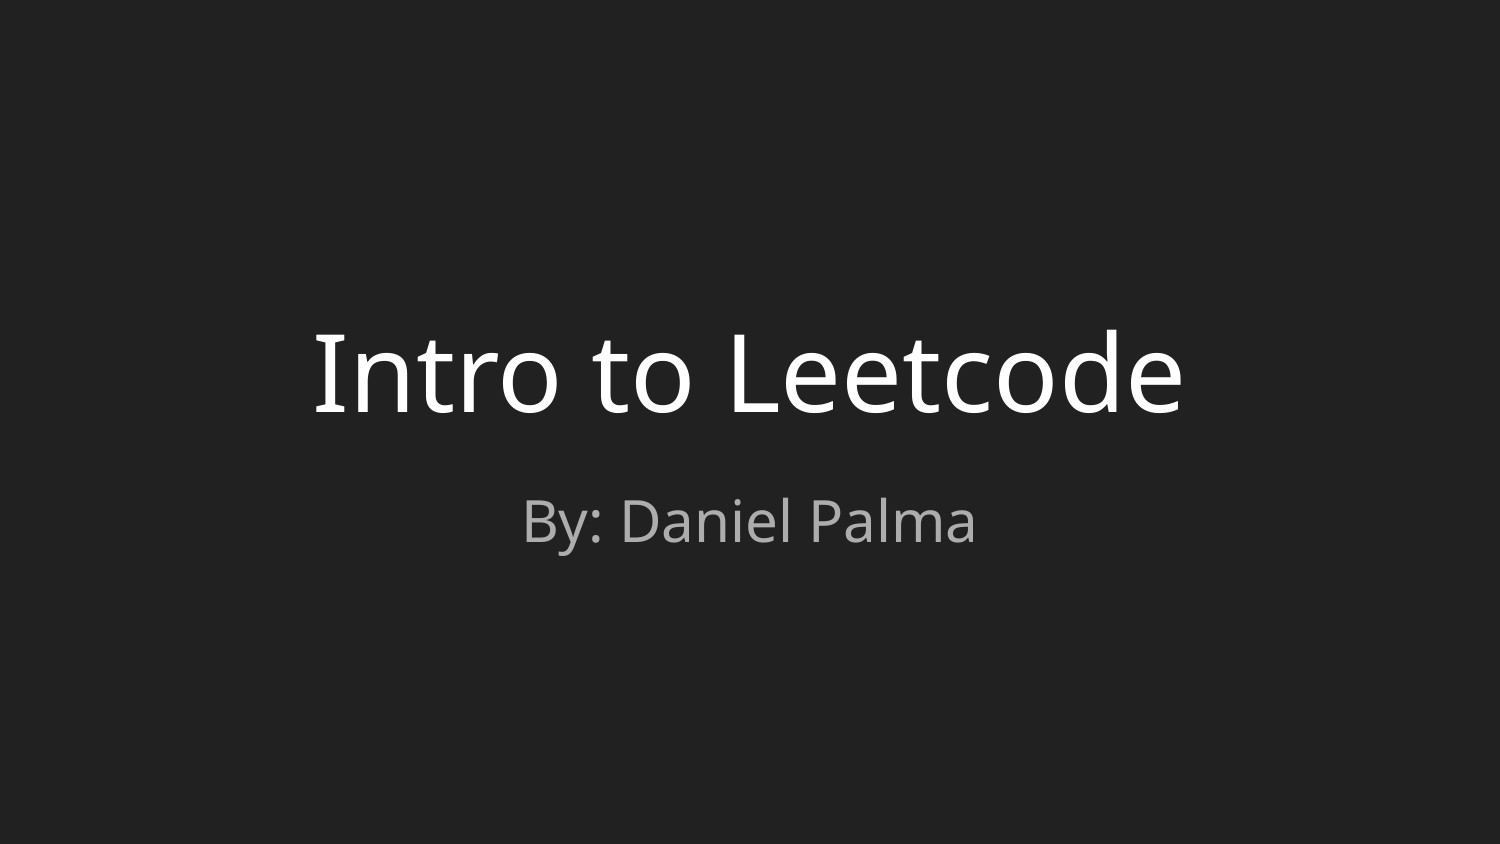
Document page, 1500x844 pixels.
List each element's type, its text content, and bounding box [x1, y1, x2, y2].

title Intro to Leetcode [51, 122, 1449, 459]
subtitle By: Daniel Palma [51, 464, 1449, 595]
